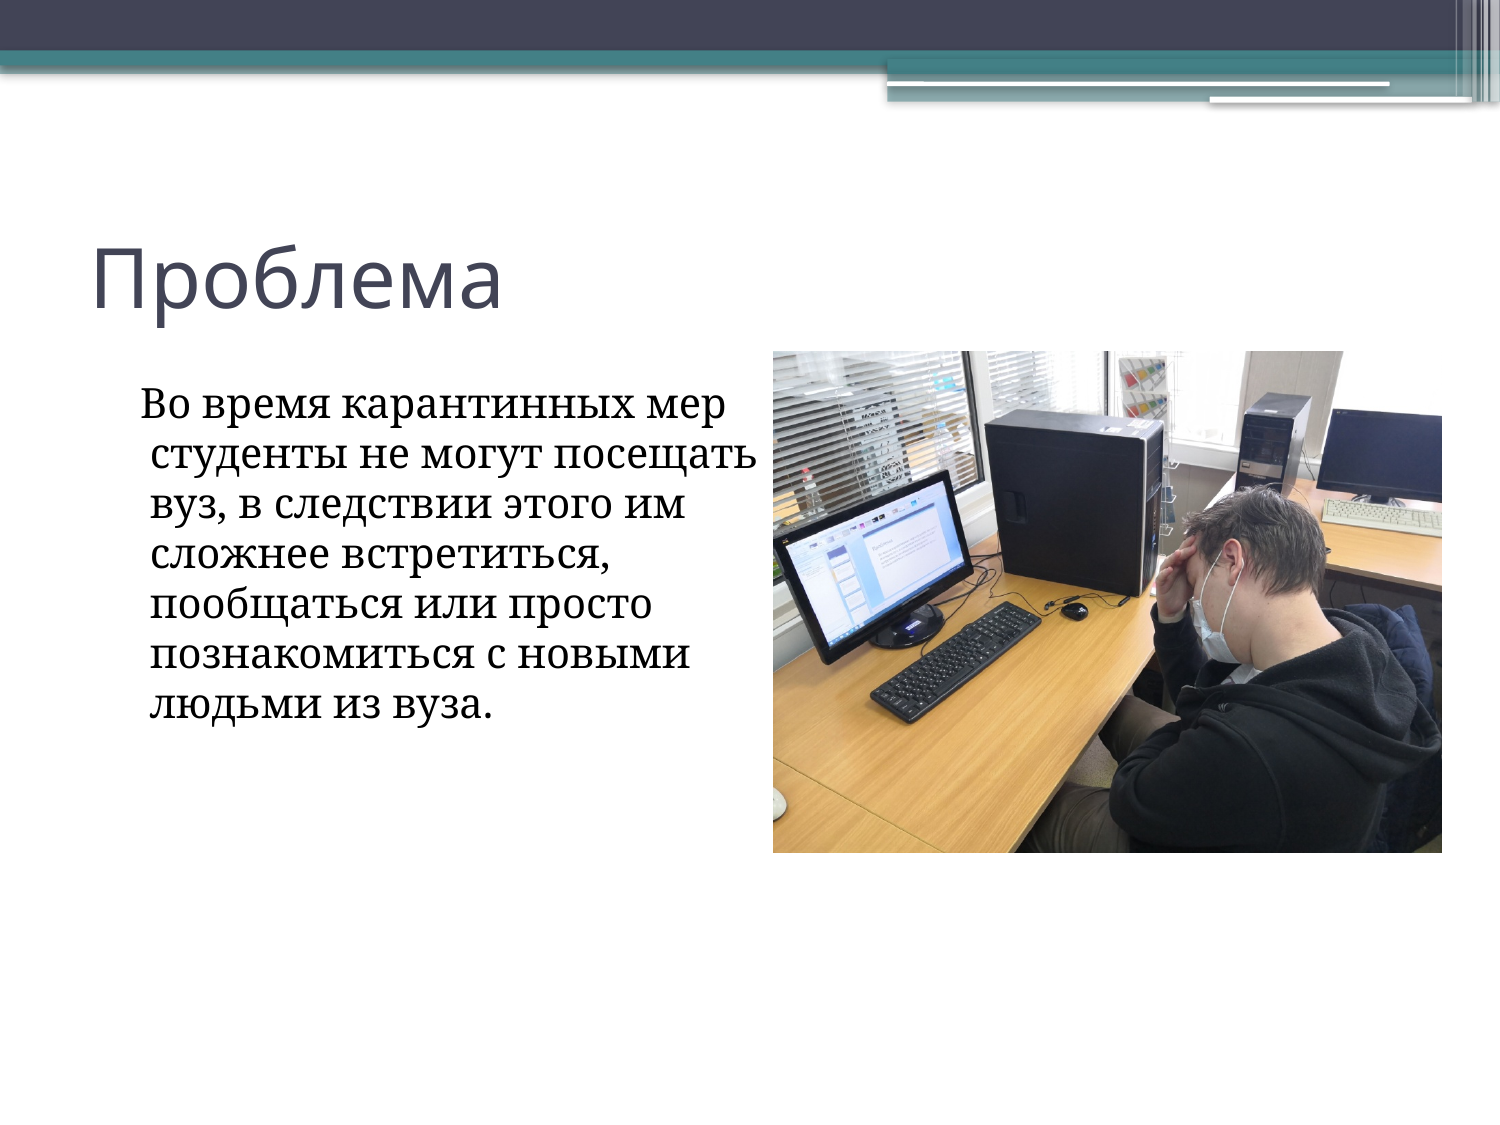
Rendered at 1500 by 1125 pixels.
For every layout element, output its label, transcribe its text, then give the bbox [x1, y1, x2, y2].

picture [773, 351, 1442, 853]
title Проблема [75, 187, 1425, 363]
list Во время карантинных мер студенты не могут посещать вуз, в следствии этого им сложнее встретиться, пообщаться или просто познакомиться с новыми людьми из вуза. [75, 368, 766, 739]
